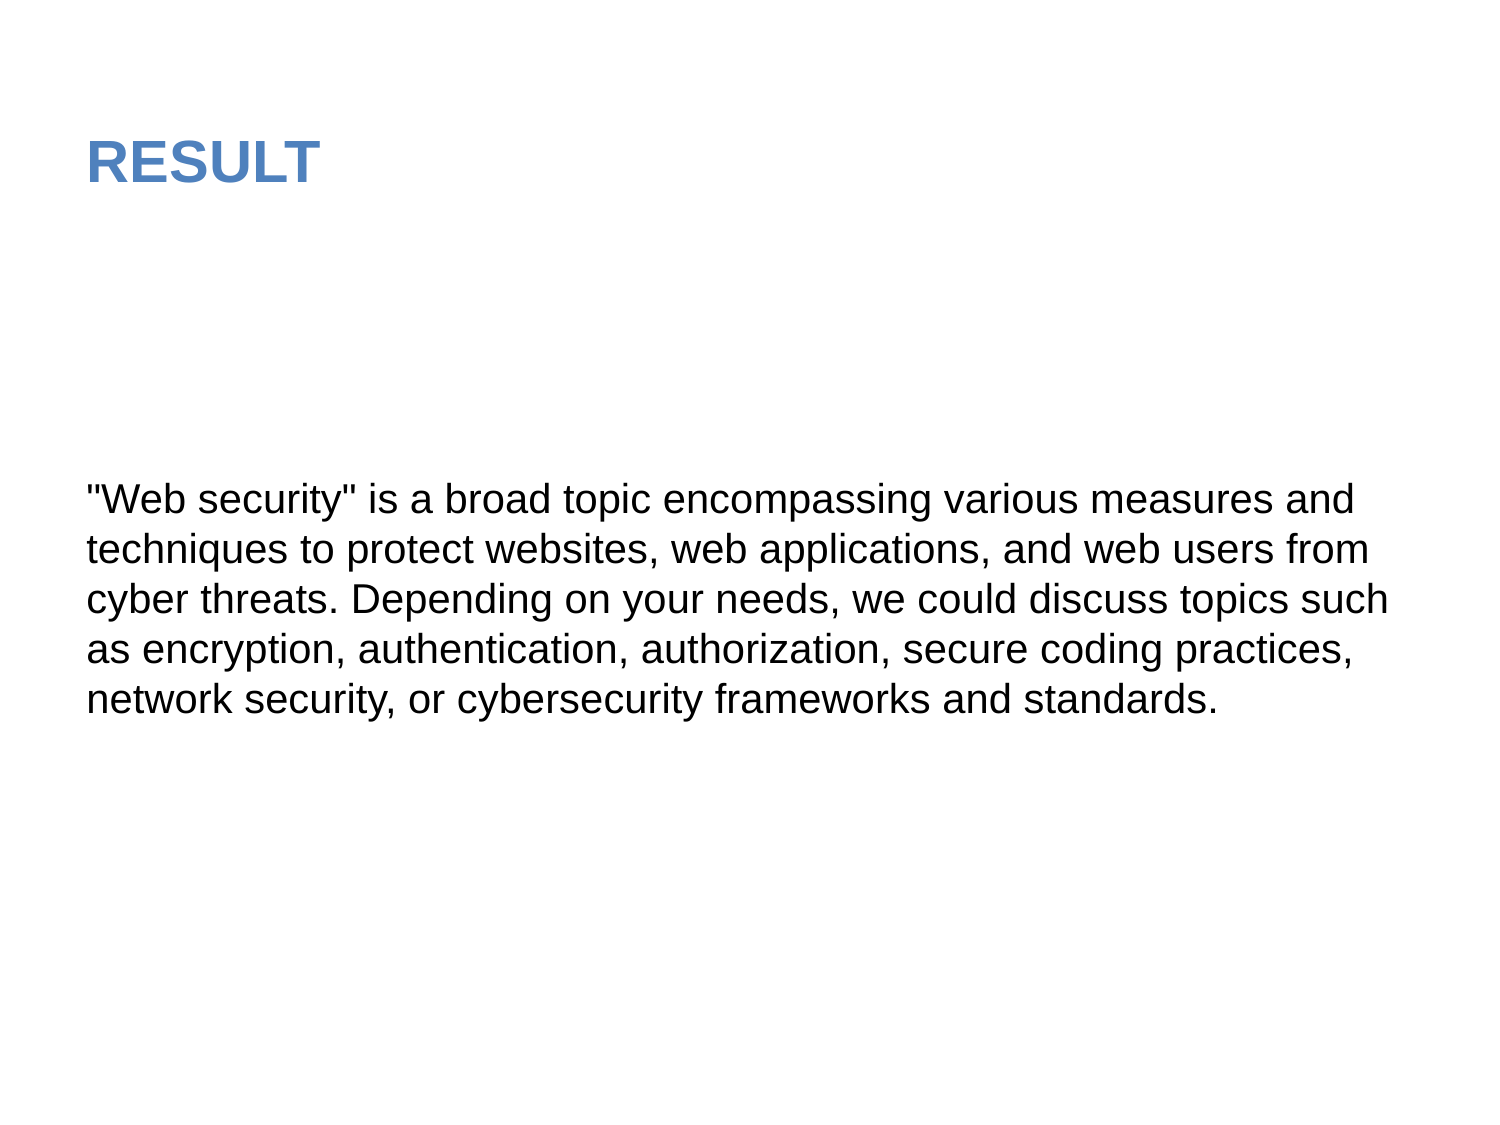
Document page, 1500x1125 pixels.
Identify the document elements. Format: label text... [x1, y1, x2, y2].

title RESULT [71, 115, 1429, 203]
list "Web security" is a broad topic encompassing various measures and techniques to protect websites, web applications, and web users from cyber threats. Depending on your needs, we could discuss topics such as encryption, authentication, authorization, secure coding practices, network security, or cybersecurity frameworks and standards. [71, 213, 1429, 981]
